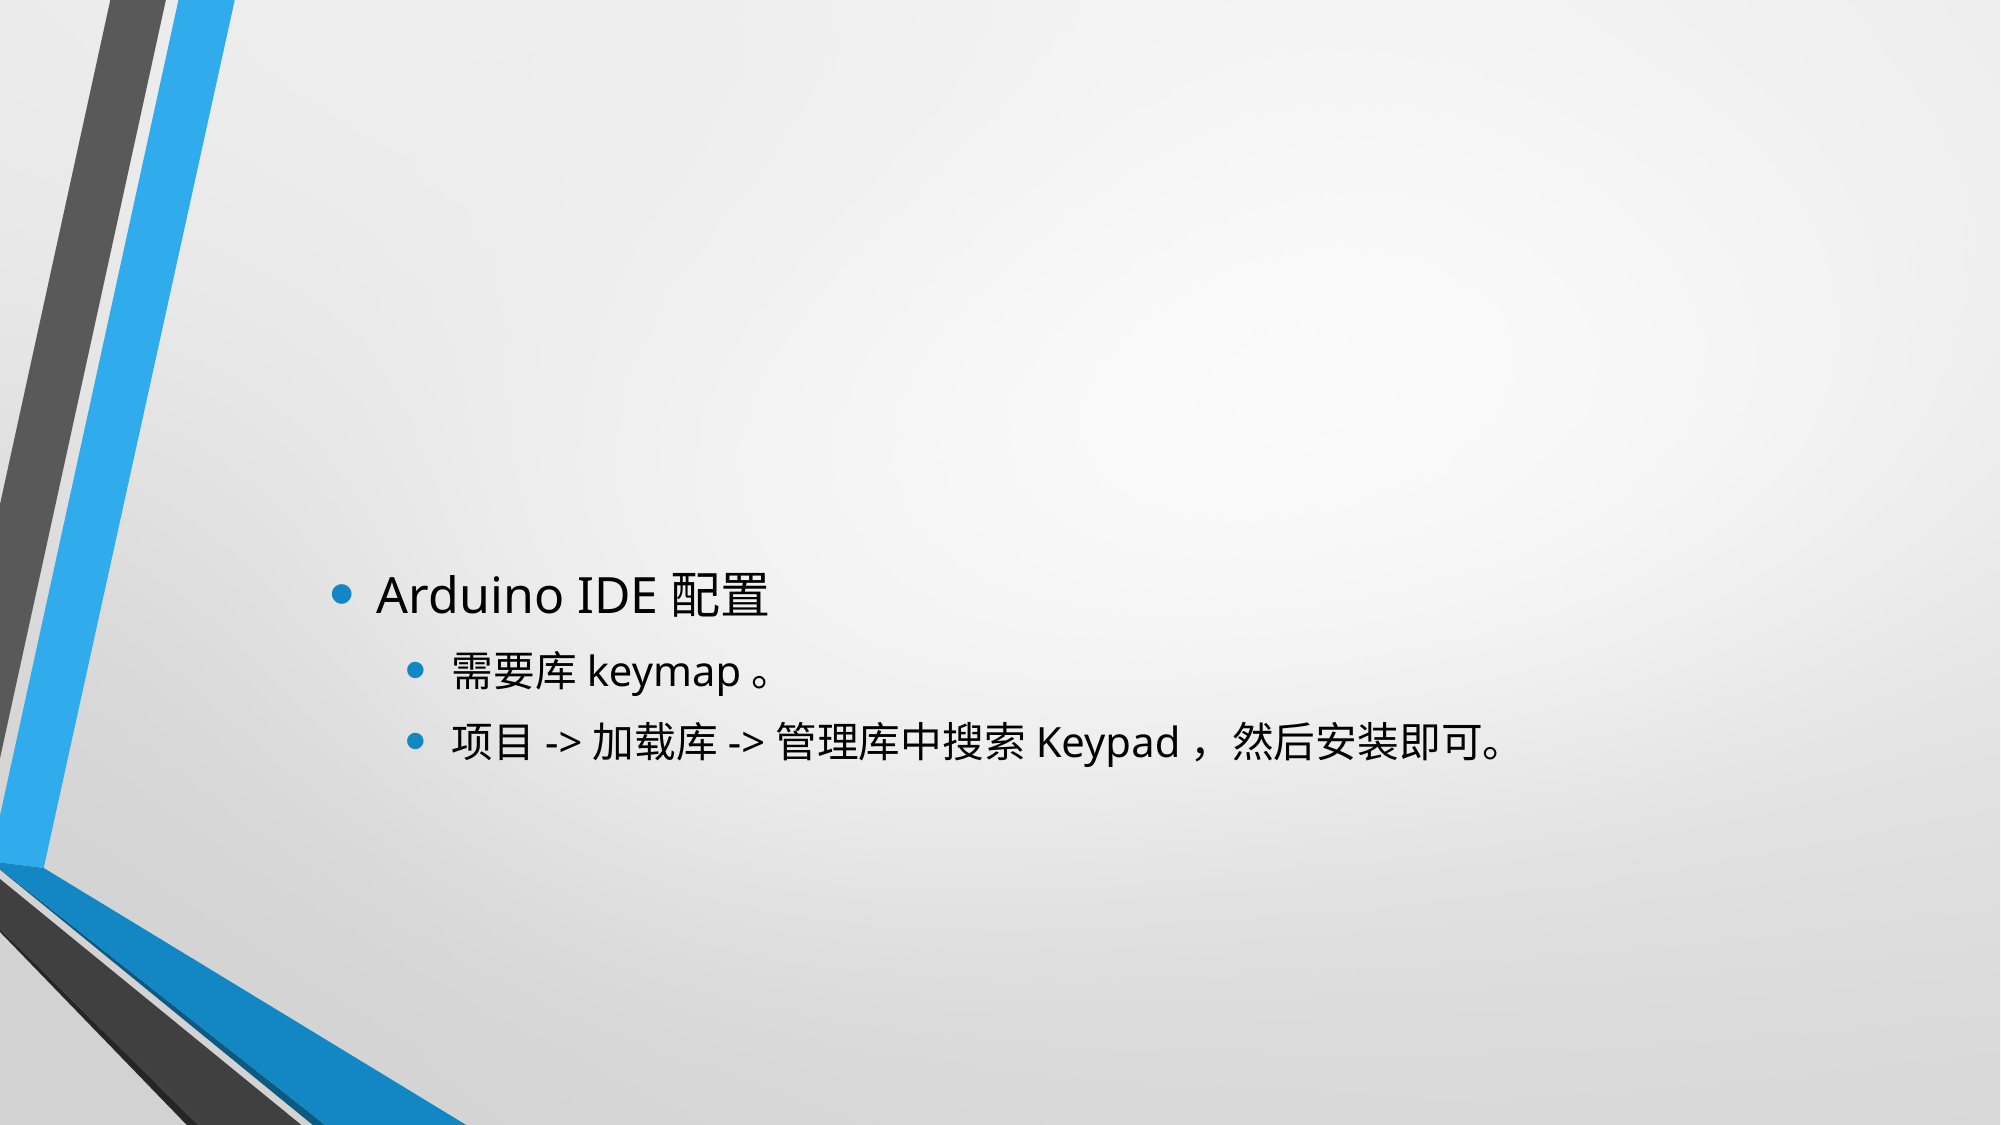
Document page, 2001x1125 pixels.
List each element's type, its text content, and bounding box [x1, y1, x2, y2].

list Arduino IDE配置 需要库keymap。 项目->加载库->管理库中搜索Keypad，然后安装即可。 [314, 437, 2000, 985]
